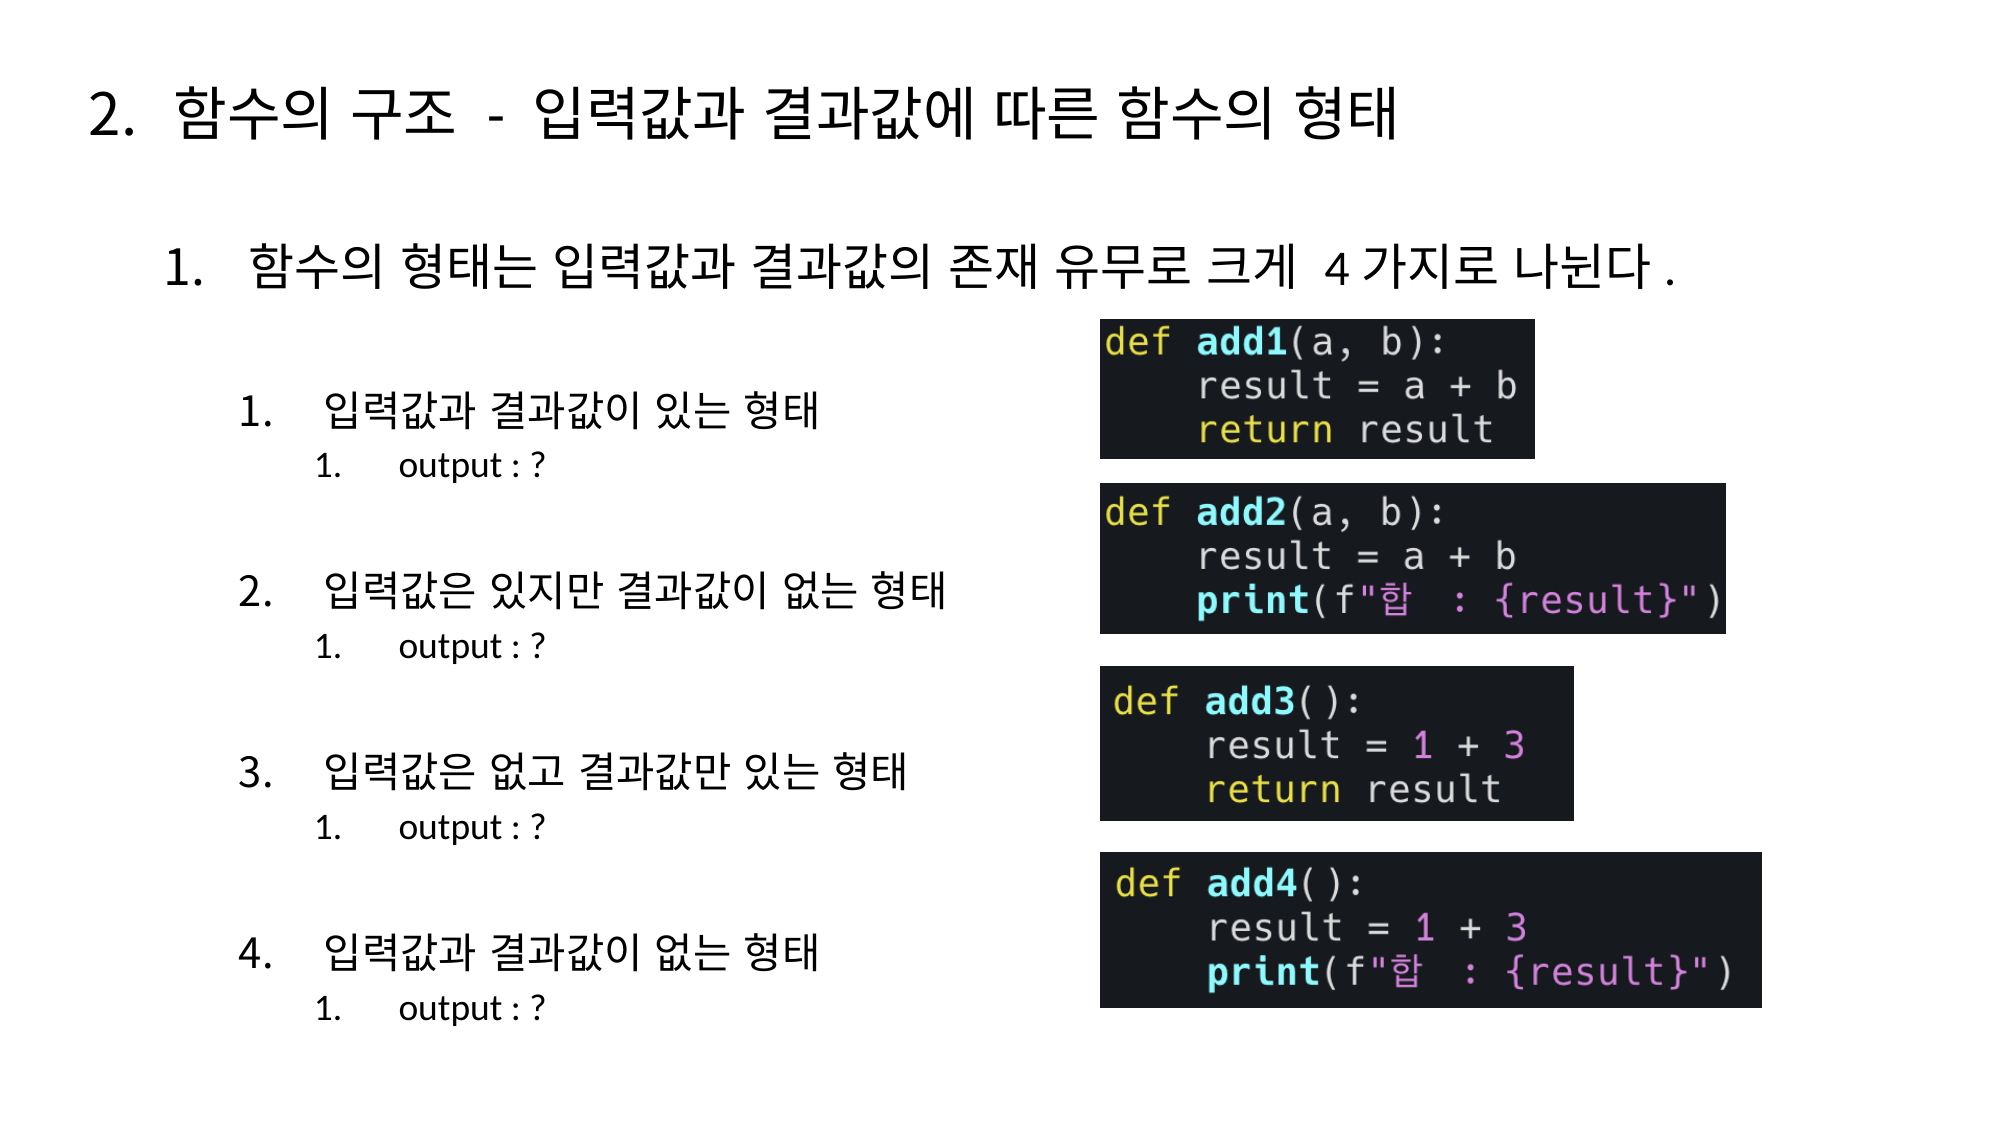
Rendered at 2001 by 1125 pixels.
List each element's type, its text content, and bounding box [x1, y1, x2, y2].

picture [1100, 852, 1762, 1008]
list 함수의 구조 - 입력값과 결과값에 따른 함수의 형태 함수의 형태는 입력값과 결과값의 존재 유무로 크게 4가지로 나뉜다. 입력값과 결과값이 있는 형태 output : ? 입력값은 있지만 결과값이 없는 형태 output : ? 입력값은 없고 결과값만 있는 형태 output : ? 입력값과 결과값이 없는 형태 output : ? [74, 77, 1928, 1099]
picture [1100, 483, 1726, 634]
picture [1100, 666, 1574, 821]
picture [1100, 319, 1535, 459]
